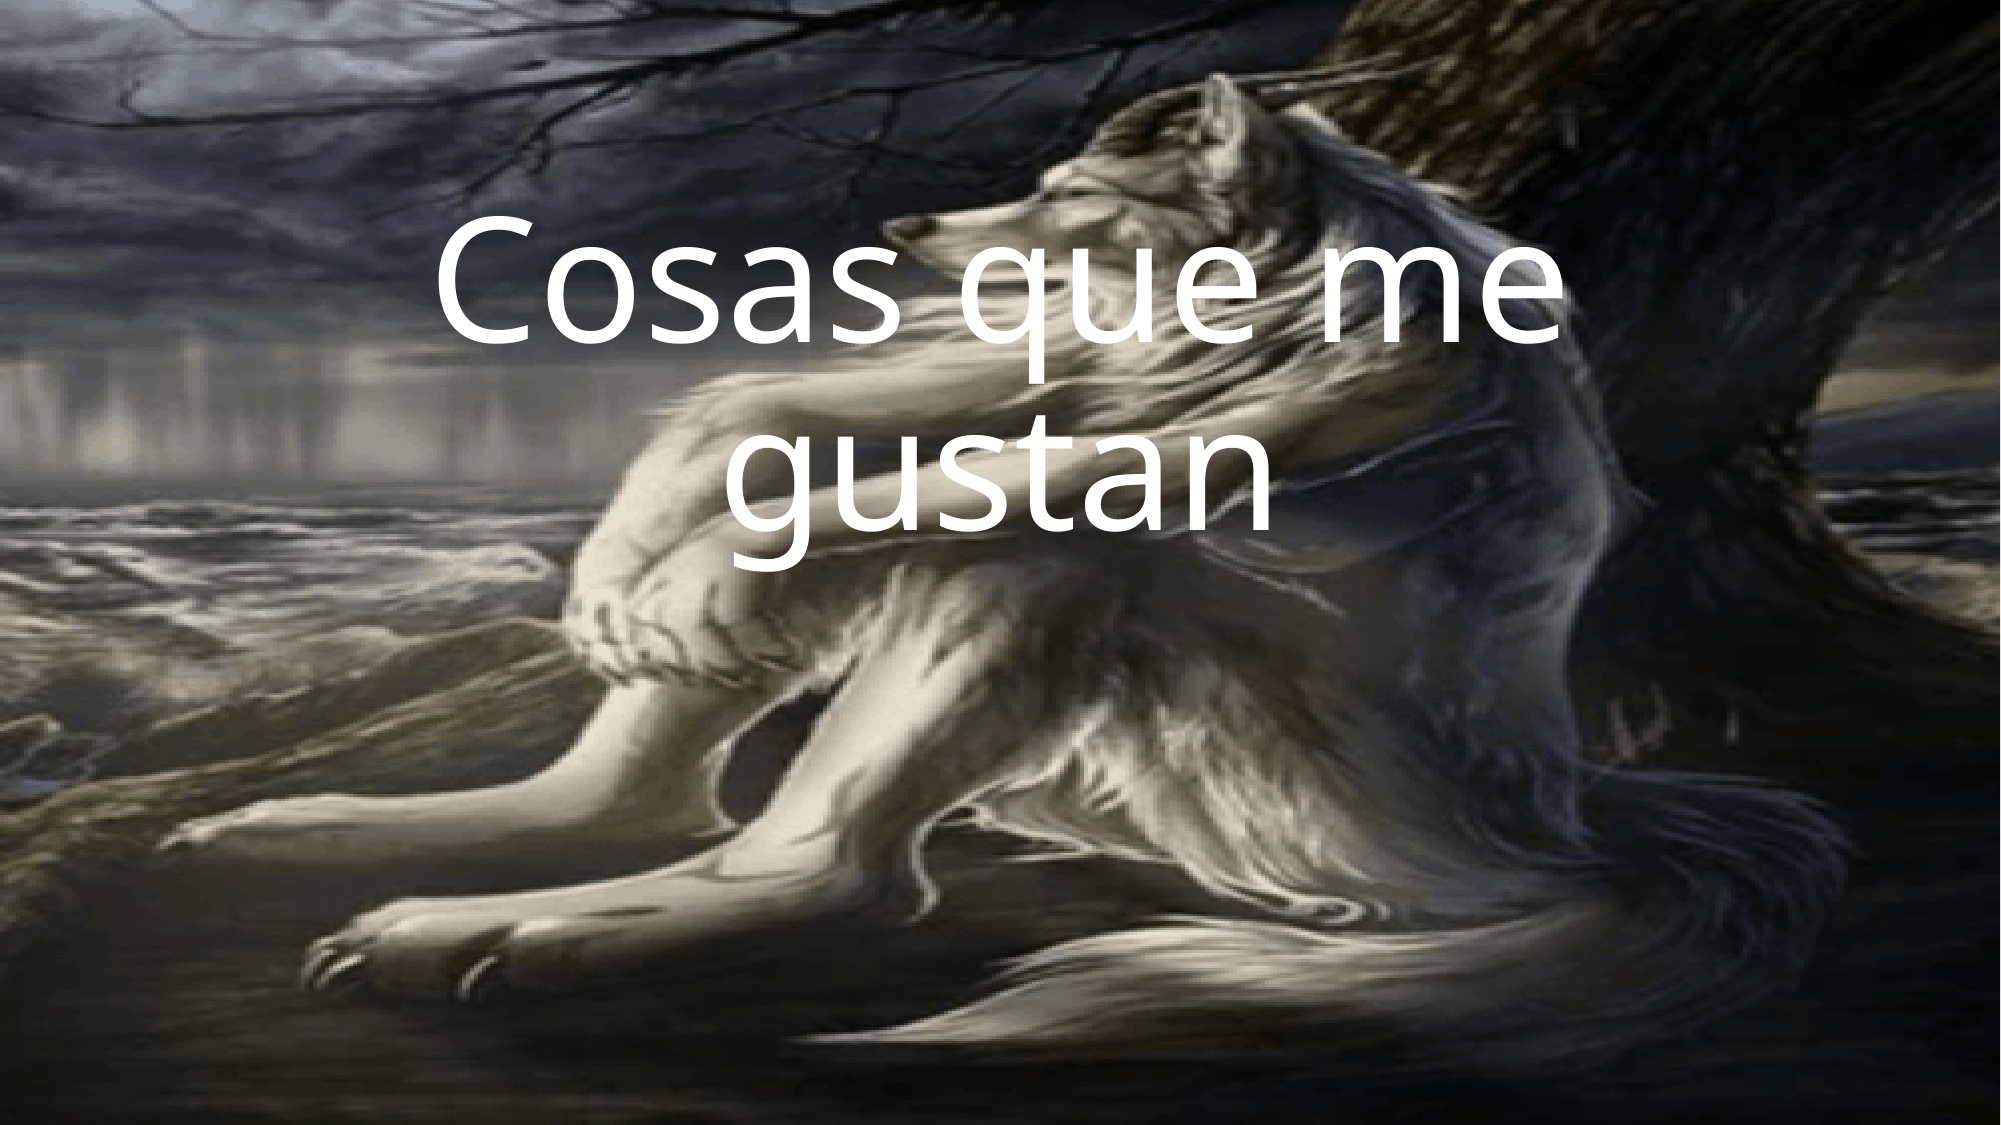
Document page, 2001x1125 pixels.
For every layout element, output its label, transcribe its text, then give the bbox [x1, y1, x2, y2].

title Cosas que me gustan [249, 184, 1750, 576]
picture [0, 0, 2001, 1125]
